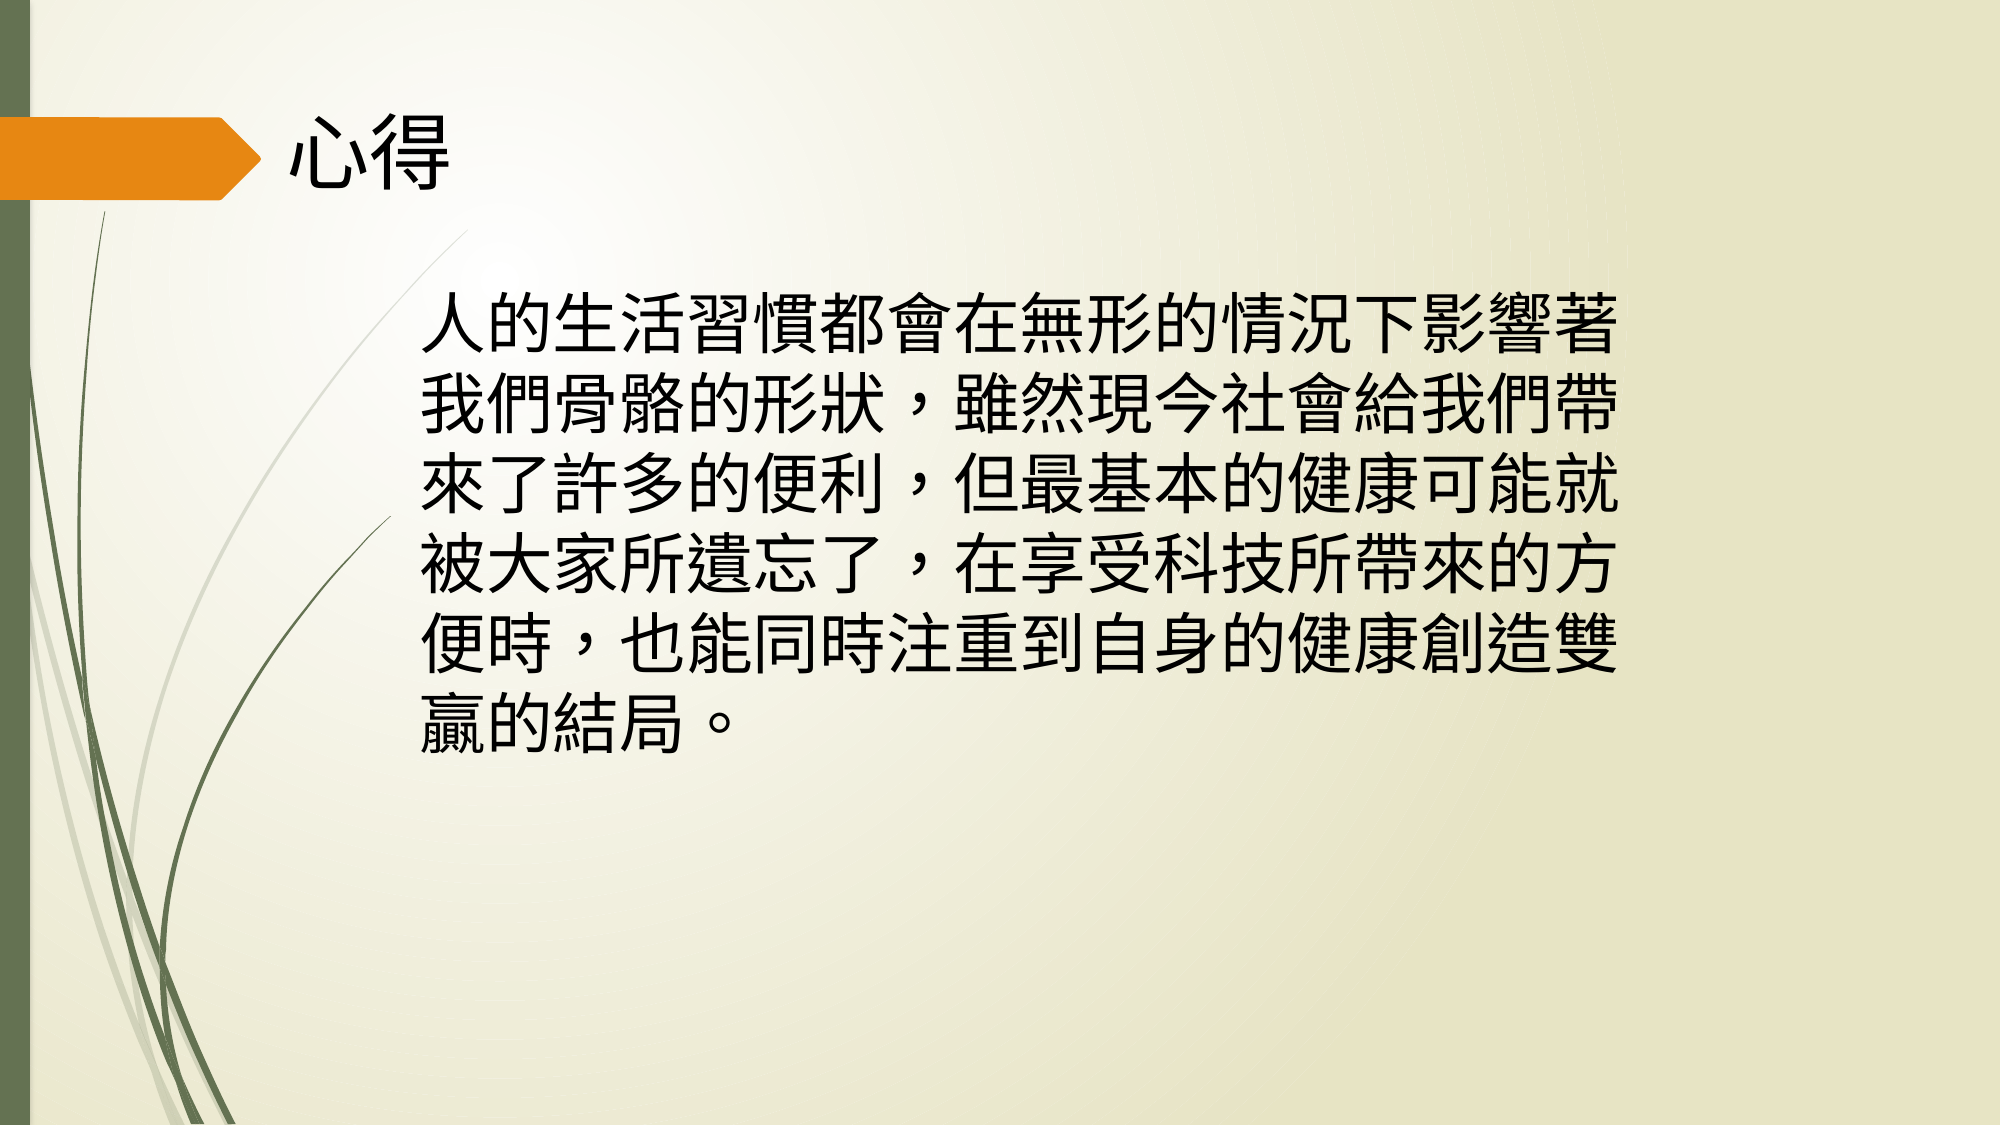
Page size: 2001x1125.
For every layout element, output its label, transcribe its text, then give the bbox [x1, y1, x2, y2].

text_box 人的生活習慣都會在無形的情況下影響著我們骨骼的形狀，雖然現今社會給我們帶來了許多的便利，但最基本的健康可能就被大家所遺忘了，在享受科技所帶來的方便時，也能同時注重到自身的健康創造雙贏的結局。 [404, 274, 1677, 770]
text_box 心得 [271, 93, 468, 208]
